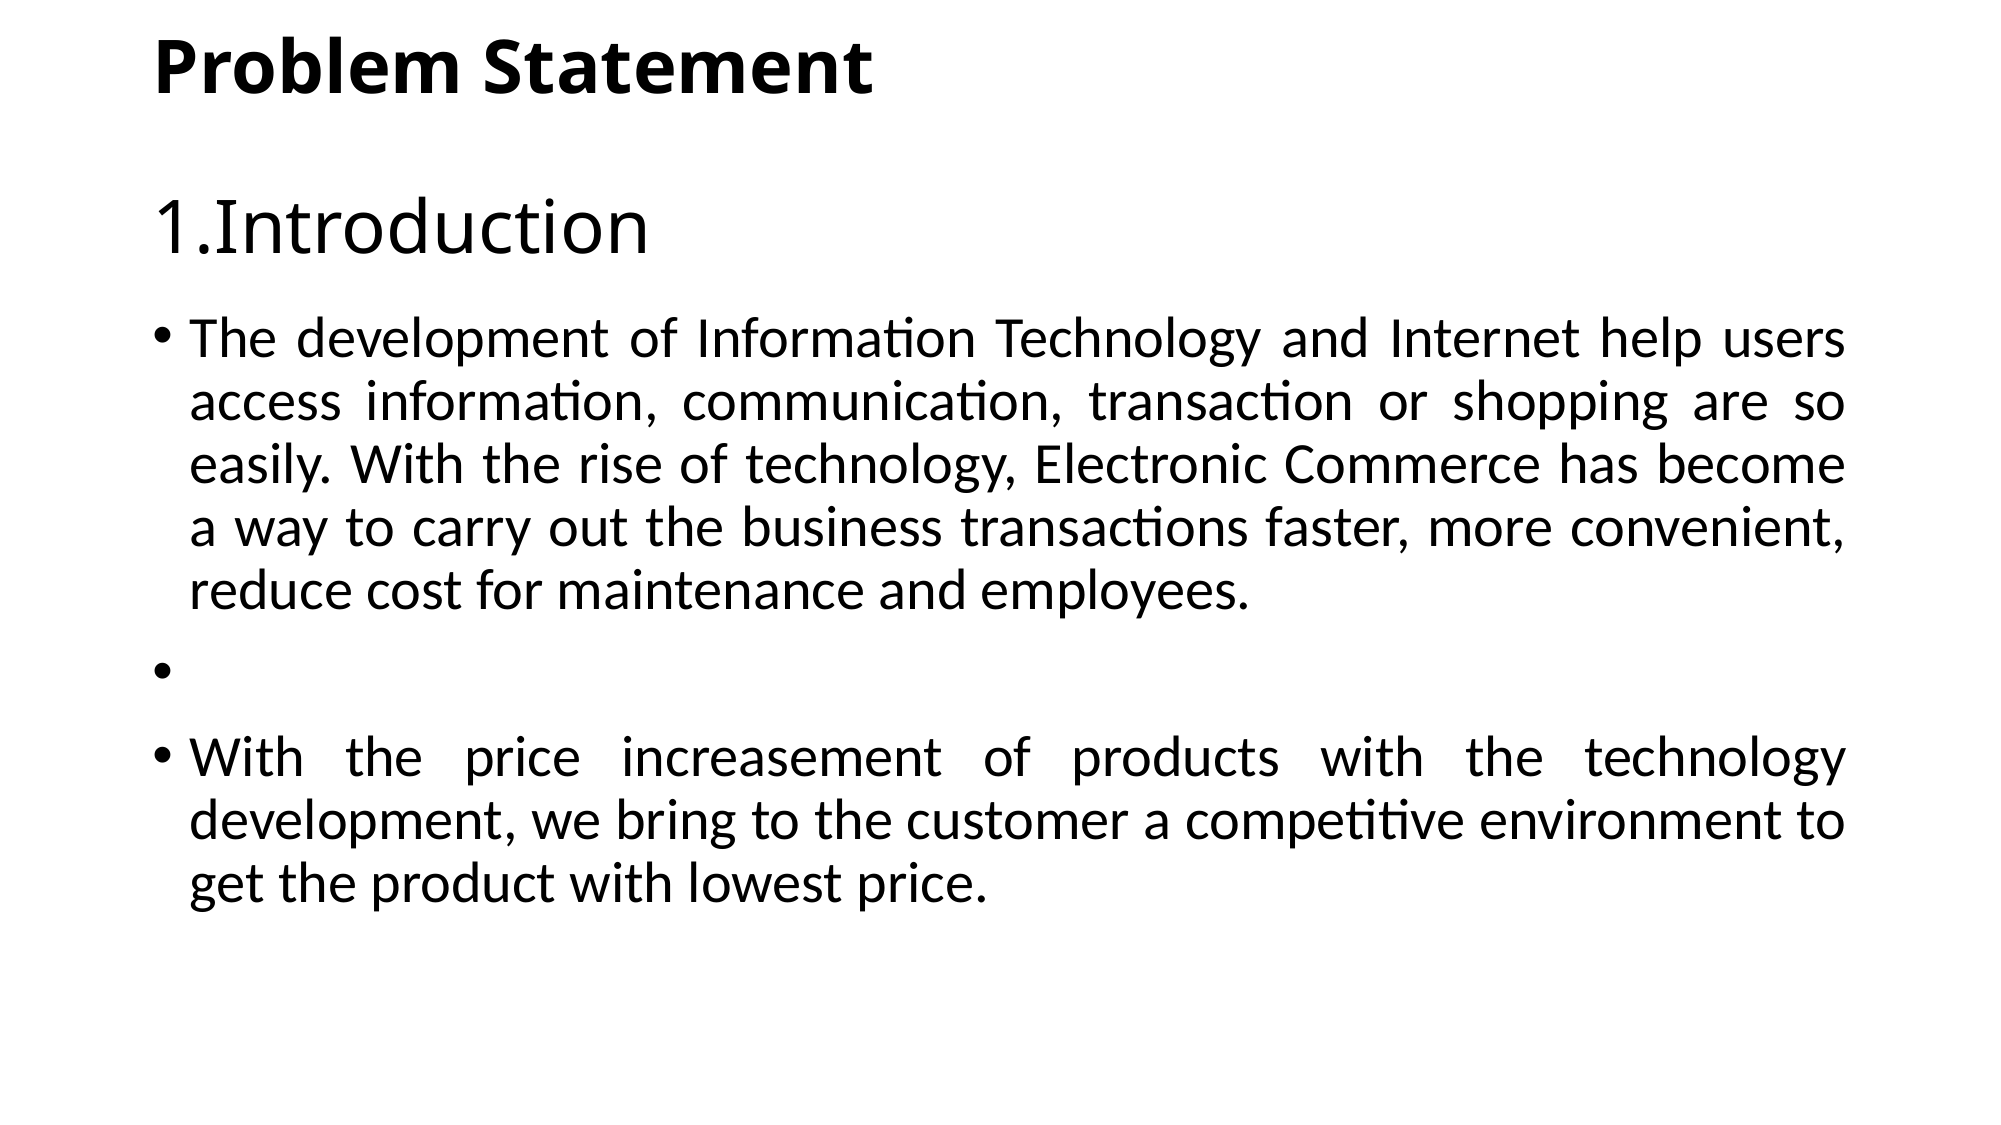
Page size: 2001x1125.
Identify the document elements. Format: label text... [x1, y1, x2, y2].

title Problem Statement 1.Introduction [137, 21, 1863, 278]
list The development of Information Technology and Internet help users access information, communication, transaction or shopping are so easily. With the rise of technology, Electronic Commerce has become a way to carry out the business transactions faster, more convenient, reduce cost for maintenance and employees. With the price increasement of products with the technology development, we bring to the customer a competitive environment to get the product with lowest price. [137, 299, 1863, 1014]
